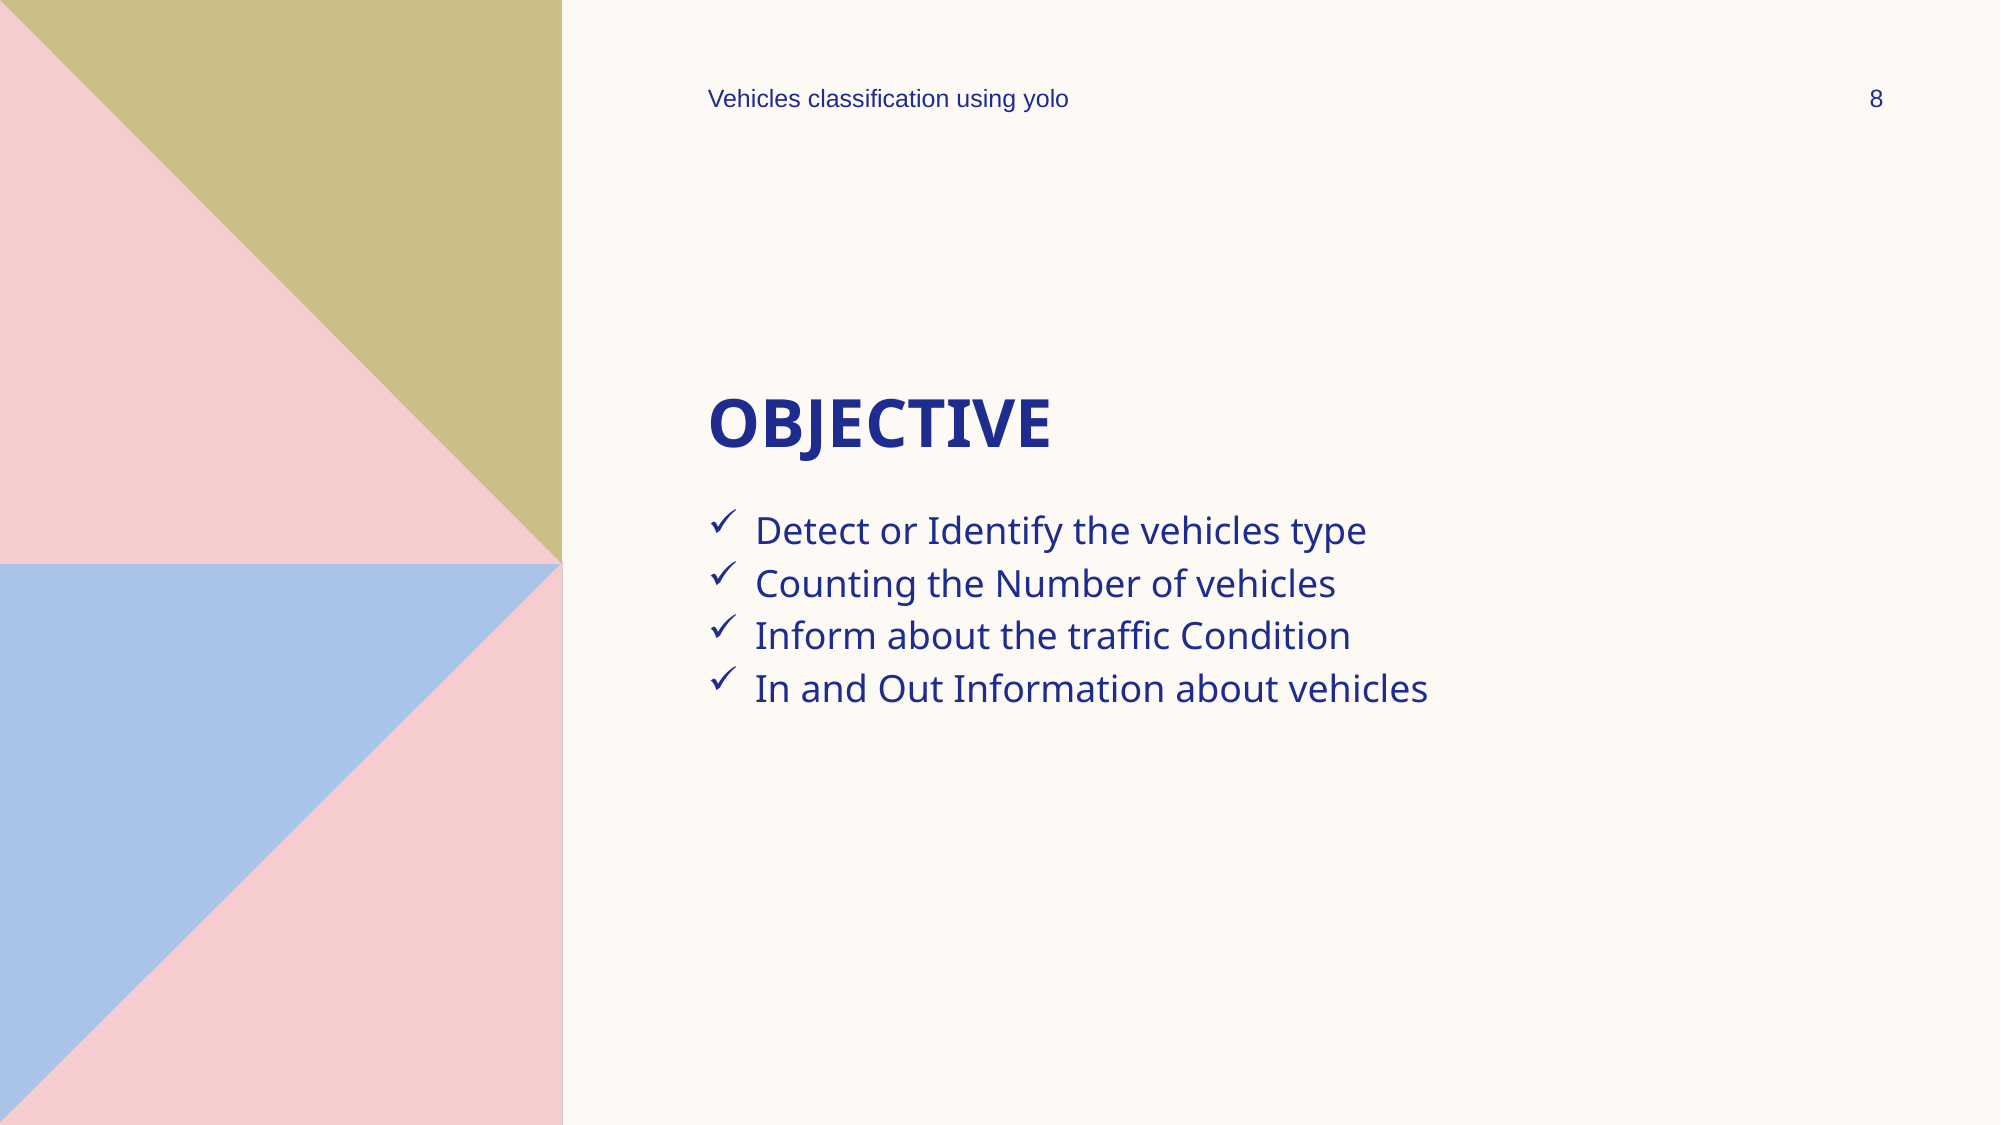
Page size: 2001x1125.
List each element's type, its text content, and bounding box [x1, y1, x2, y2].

list Detect or Identify the vehicles type Counting the Number of vehicles Inform about the traffic Condition In and Out Information about vehicles [693, 499, 1803, 943]
slide_number 8 [1795, 75, 1958, 120]
footer Vehicles classification using yolo [693, 75, 1218, 120]
title Objective [693, 373, 1803, 499]
